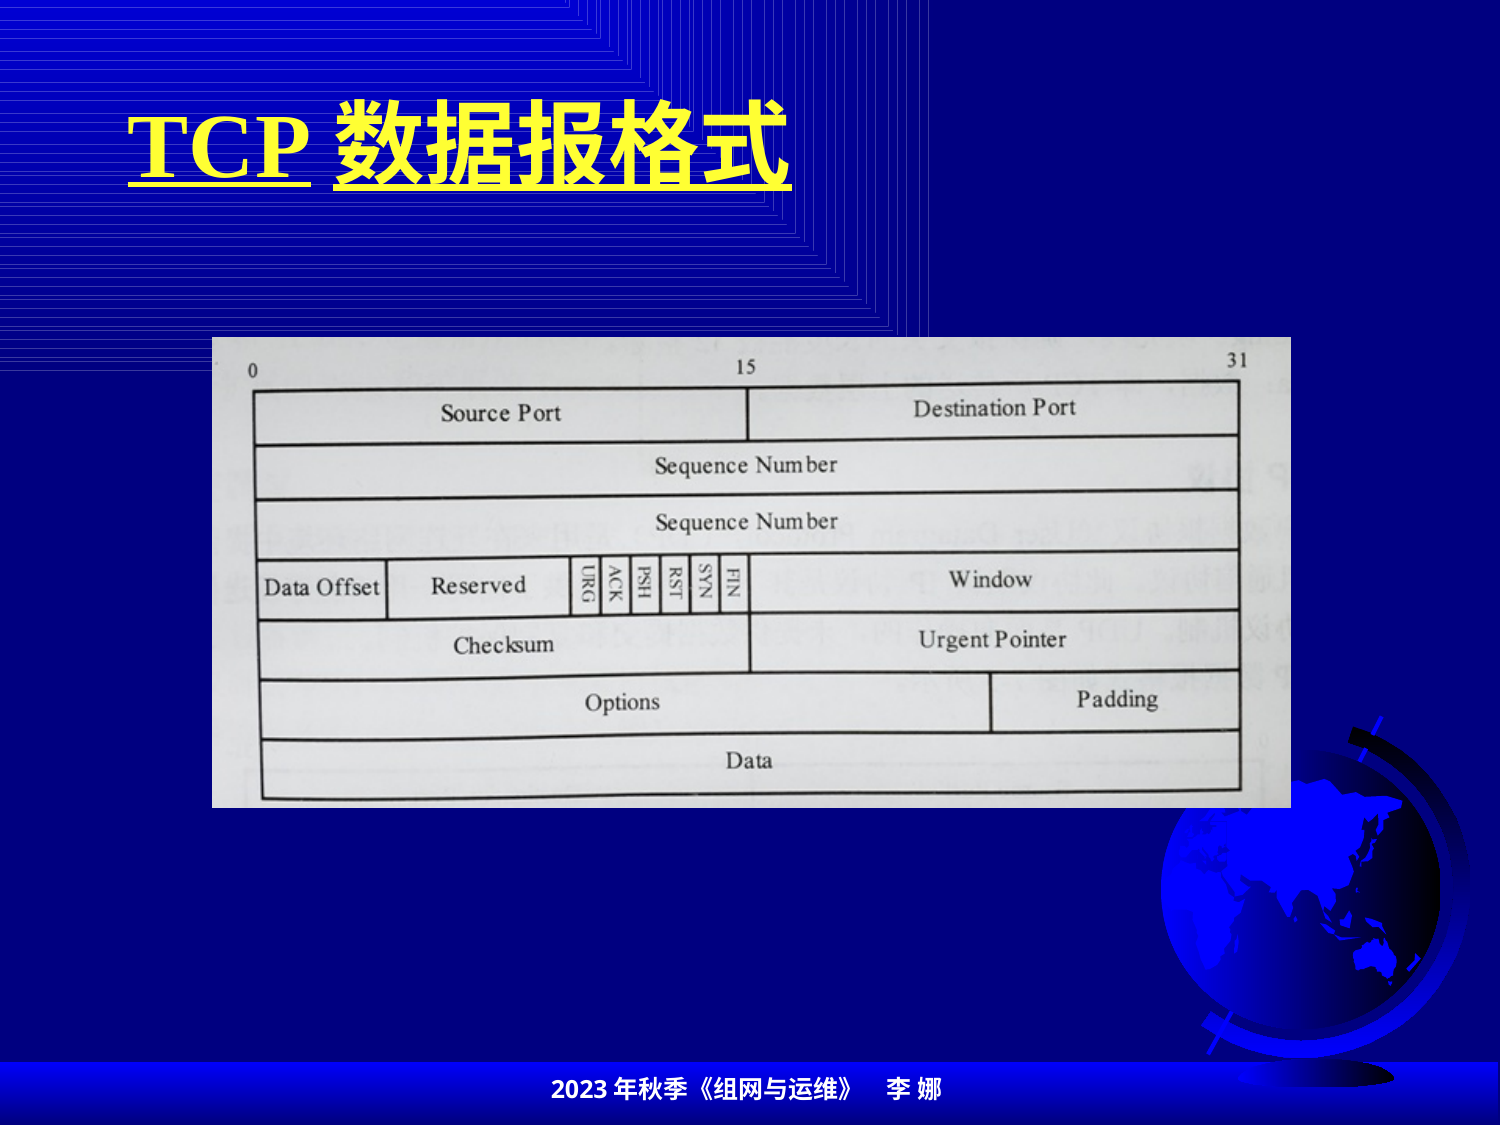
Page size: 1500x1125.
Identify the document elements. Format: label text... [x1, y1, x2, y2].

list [212, 337, 1291, 808]
title TCP数据报格式 [112, 46, 1388, 235]
